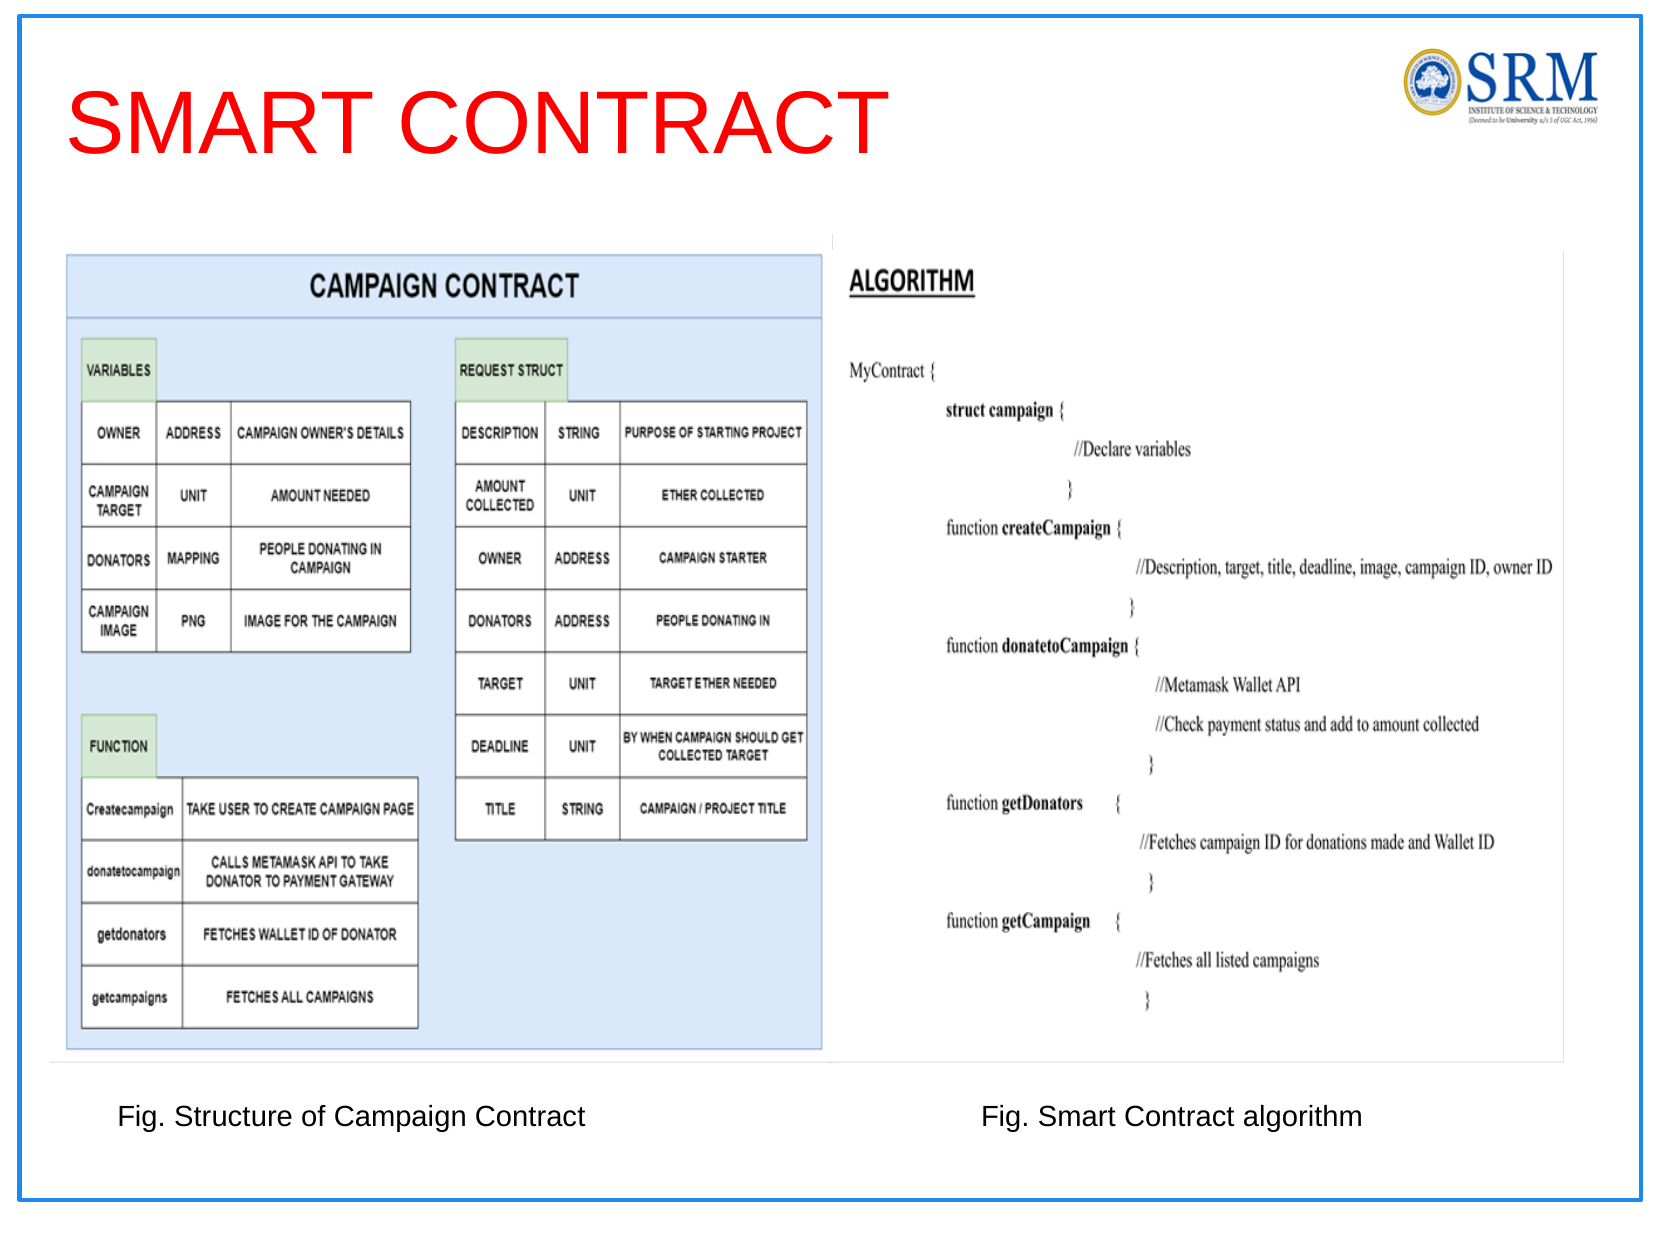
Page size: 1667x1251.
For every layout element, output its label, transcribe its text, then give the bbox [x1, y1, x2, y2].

picture [49, 233, 1565, 1065]
text_box Fig. Structure of Campaign Contract [102, 1089, 602, 1140]
picture [1403, 47, 1599, 126]
text_box Fig. Smart Contract algorithm [966, 1089, 1379, 1140]
text_box [17, 14, 1643, 1202]
